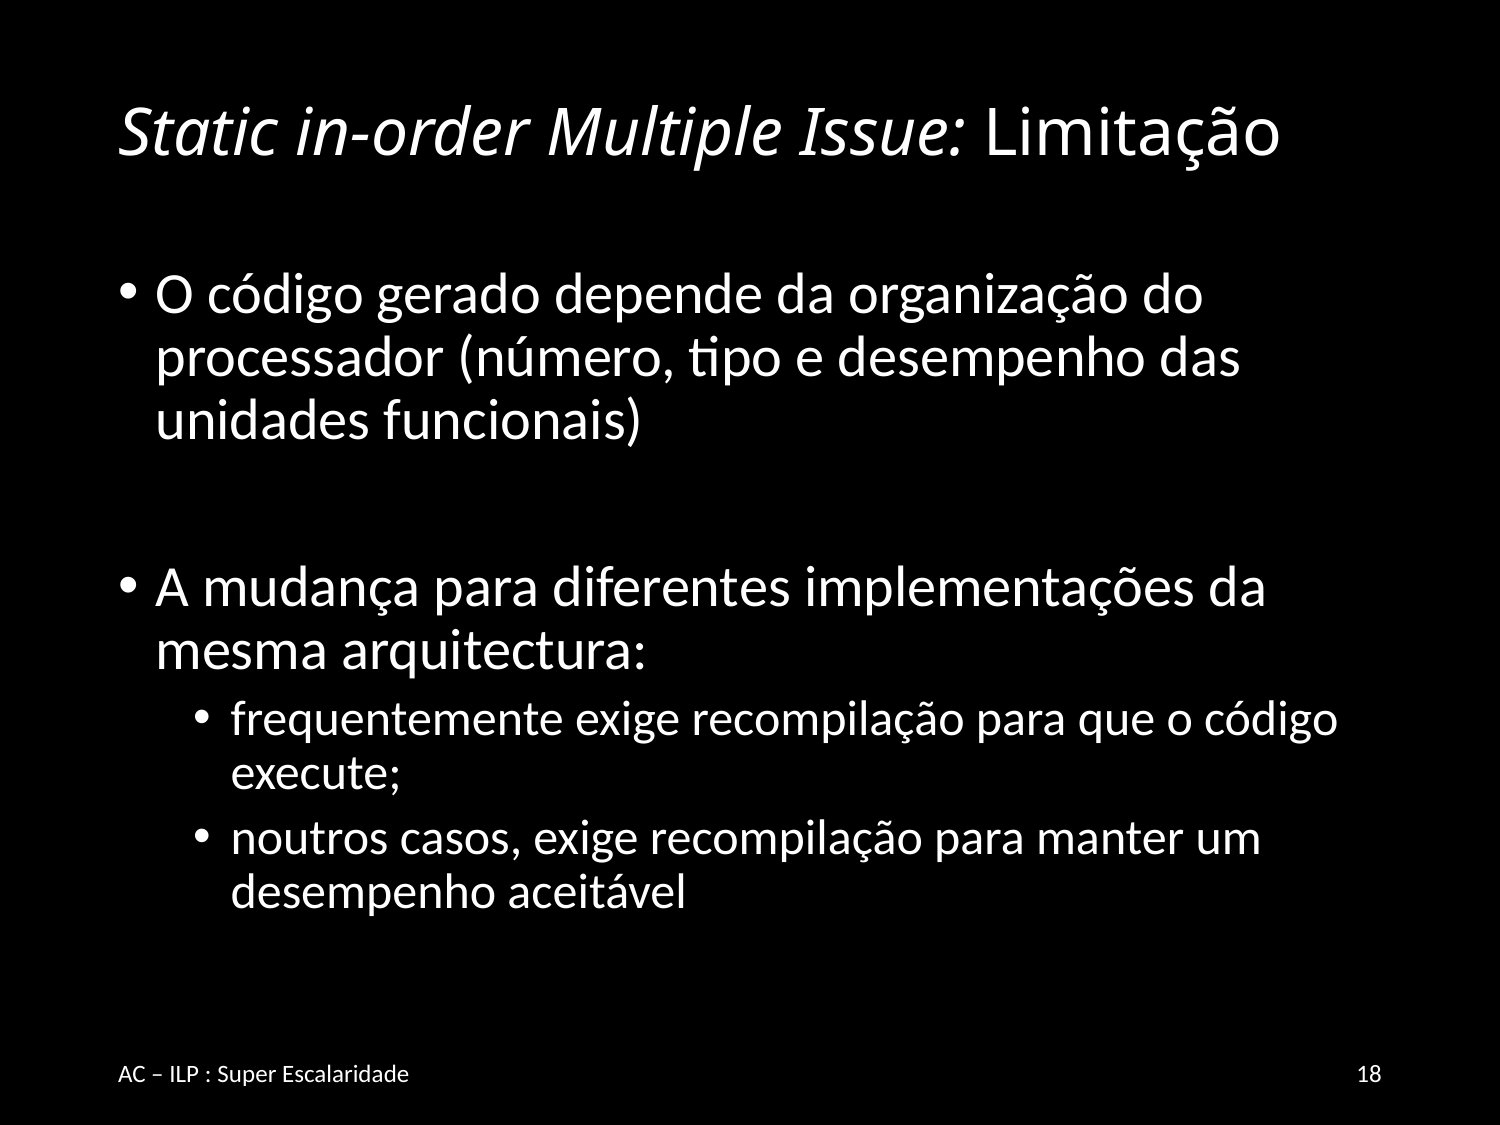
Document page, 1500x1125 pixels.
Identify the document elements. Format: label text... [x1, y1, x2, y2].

list O código gerado depende da organização do processador (número, tipo e desempenho das unidades funcionais) A mudança para diferentes implementações da mesma arquitectura: frequentemente exige recompilação para que o código execute; noutros casos, exige recompilação para manter um desempenho aceitável [103, 255, 1397, 1014]
slide_number 18 [1059, 1042, 1397, 1103]
slide_number AC – ILP : Super Escalaridade [103, 1042, 441, 1103]
title Static in-order Multiple Issue: Limitação [103, 59, 1397, 209]
